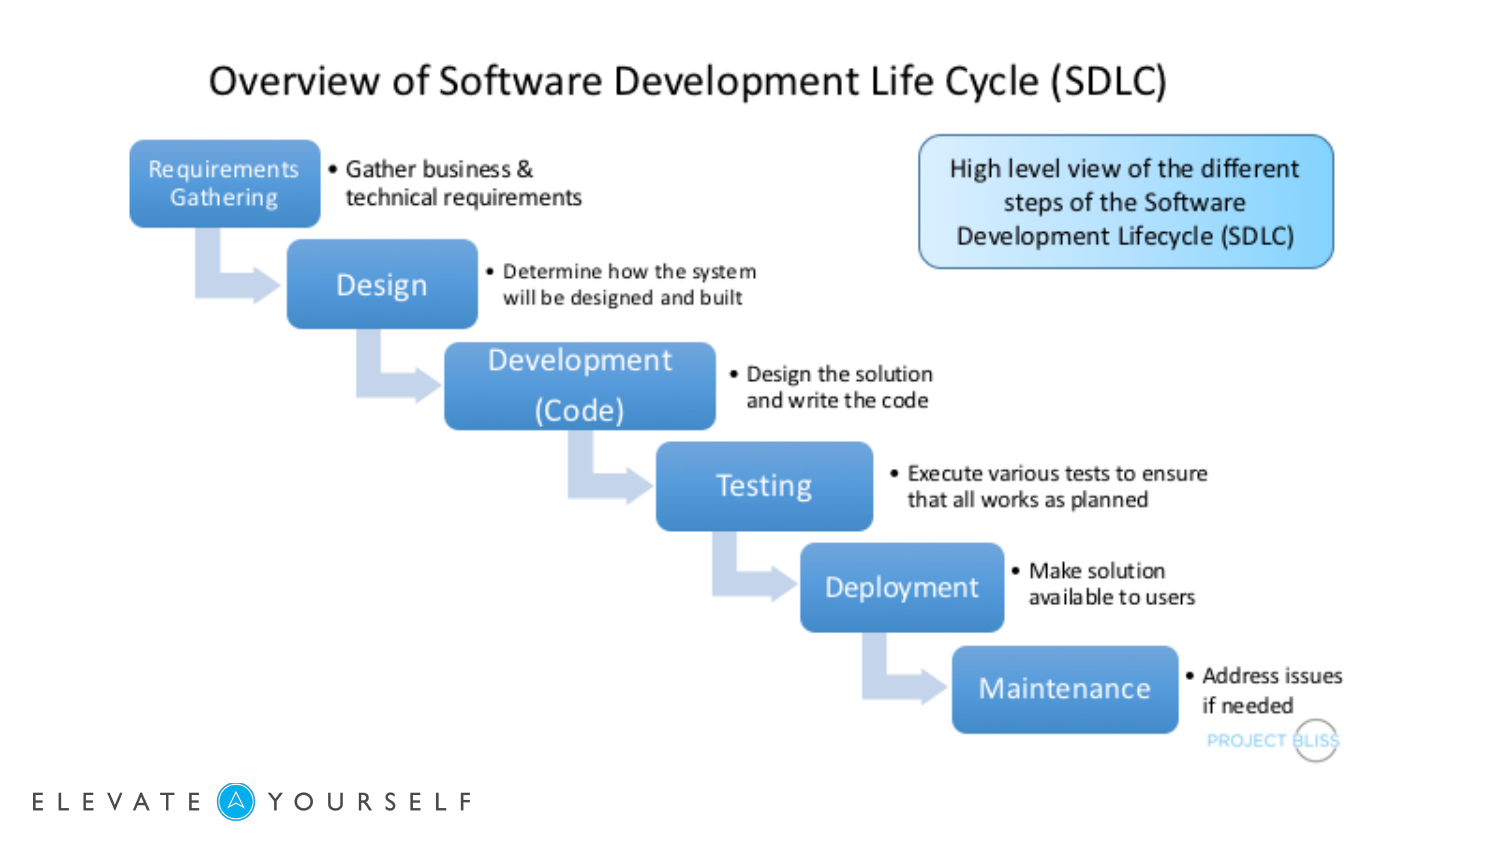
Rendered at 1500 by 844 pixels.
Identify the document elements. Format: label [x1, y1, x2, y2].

picture [33, 23, 1419, 821]
